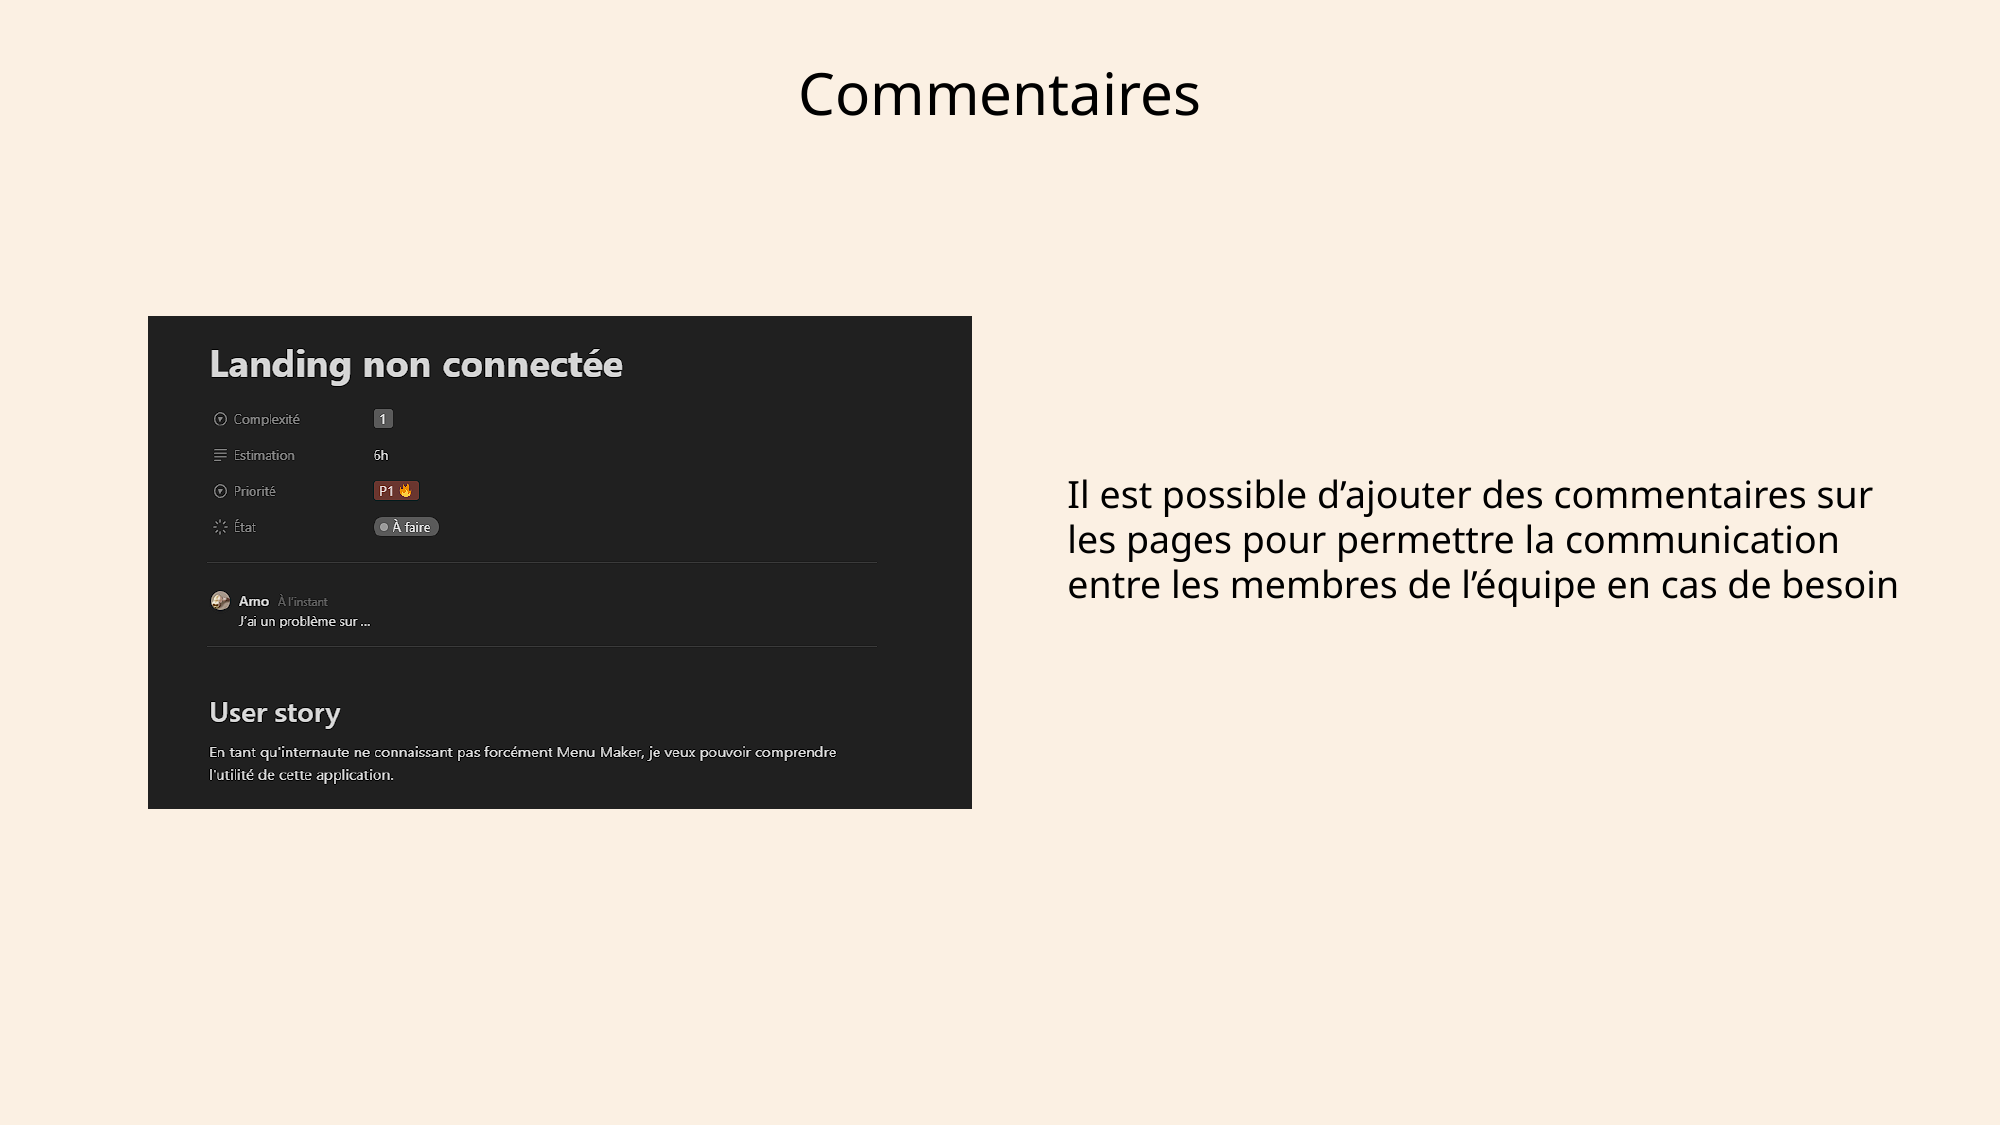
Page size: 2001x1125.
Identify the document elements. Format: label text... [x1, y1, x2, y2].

text_box Il est possible d’ajouter des commentaires sur les pages pour permettre la communication entre les membres de l’équipe en cas de besoin [1052, 463, 1927, 614]
text_box Commentaires [608, 49, 1392, 135]
picture [147, 316, 972, 809]
